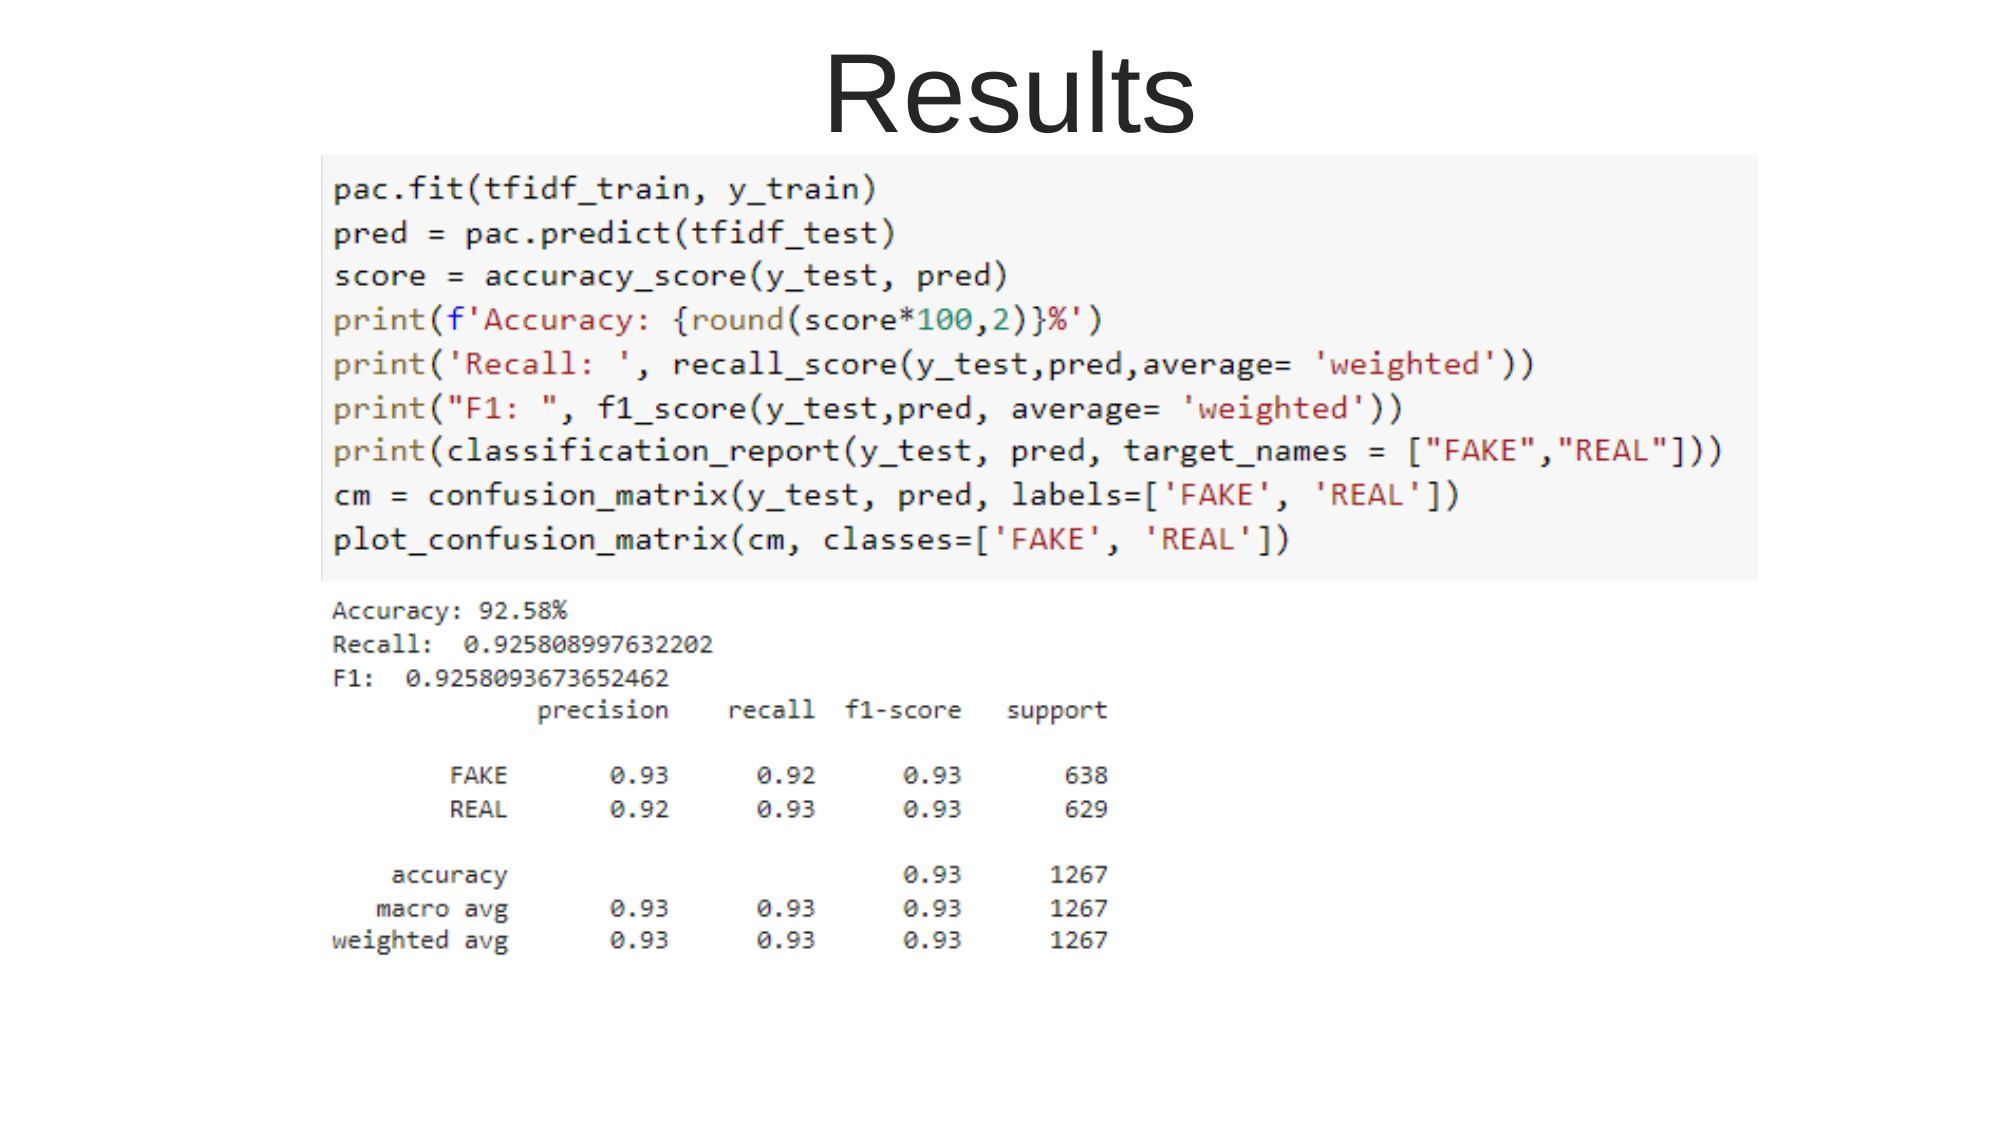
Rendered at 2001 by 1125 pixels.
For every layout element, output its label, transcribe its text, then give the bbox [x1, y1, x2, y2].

picture [321, 154, 1758, 989]
list Results [60, 36, 1960, 156]
